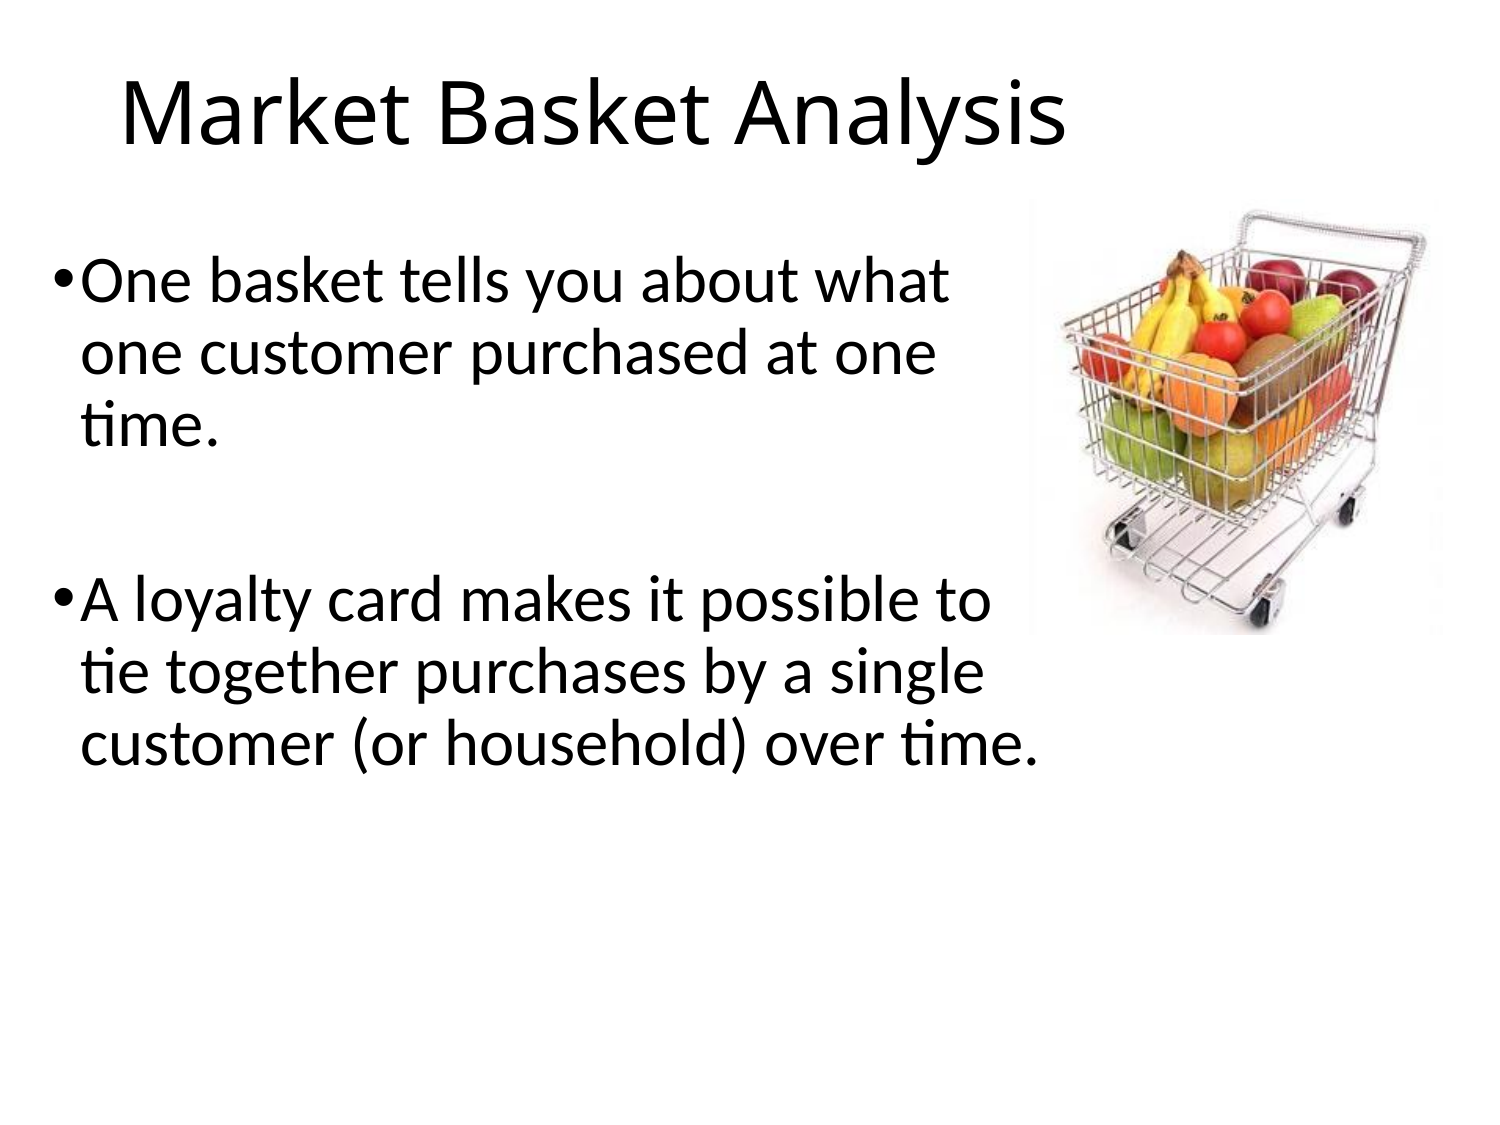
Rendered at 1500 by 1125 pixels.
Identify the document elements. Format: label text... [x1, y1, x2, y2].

list One basket tells you about what one customer purchased at one time. A loyalty card makes it possible to tie together purchases by a single customer (or household) over time. [37, 237, 1075, 1089]
title Market Basket Analysis [103, 59, 1397, 237]
picture [1029, 199, 1443, 635]
